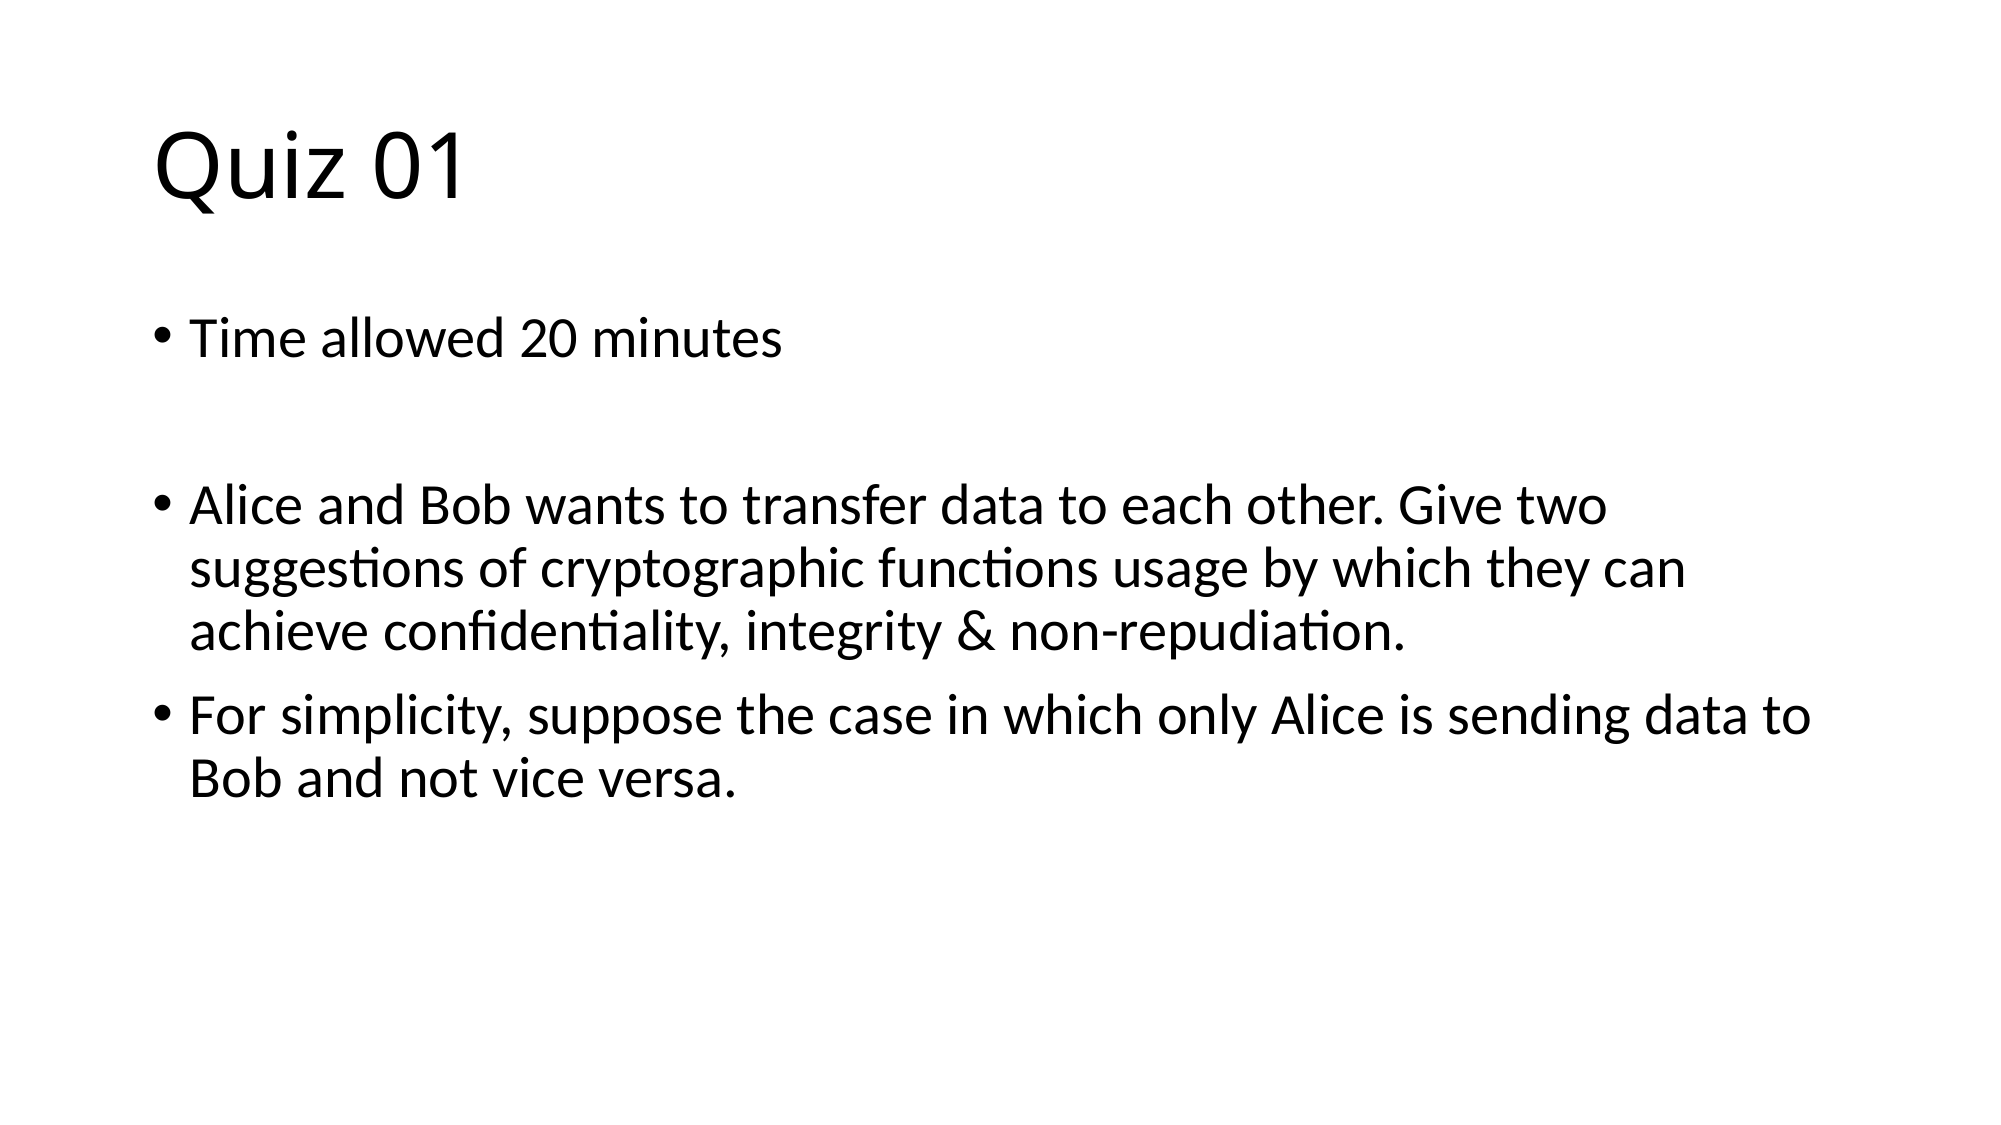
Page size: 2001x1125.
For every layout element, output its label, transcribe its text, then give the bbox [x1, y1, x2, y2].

list Time allowed 20 minutes Alice and Bob wants to transfer data to each other. Give two suggestions of cryptographic functions usage by which they can achieve confidentiality, integrity & non-repudiation. For simplicity, suppose the case in which only Alice is sending data to Bob and not vice versa. [137, 299, 1863, 1014]
title Quiz 01 [137, 59, 1863, 278]
